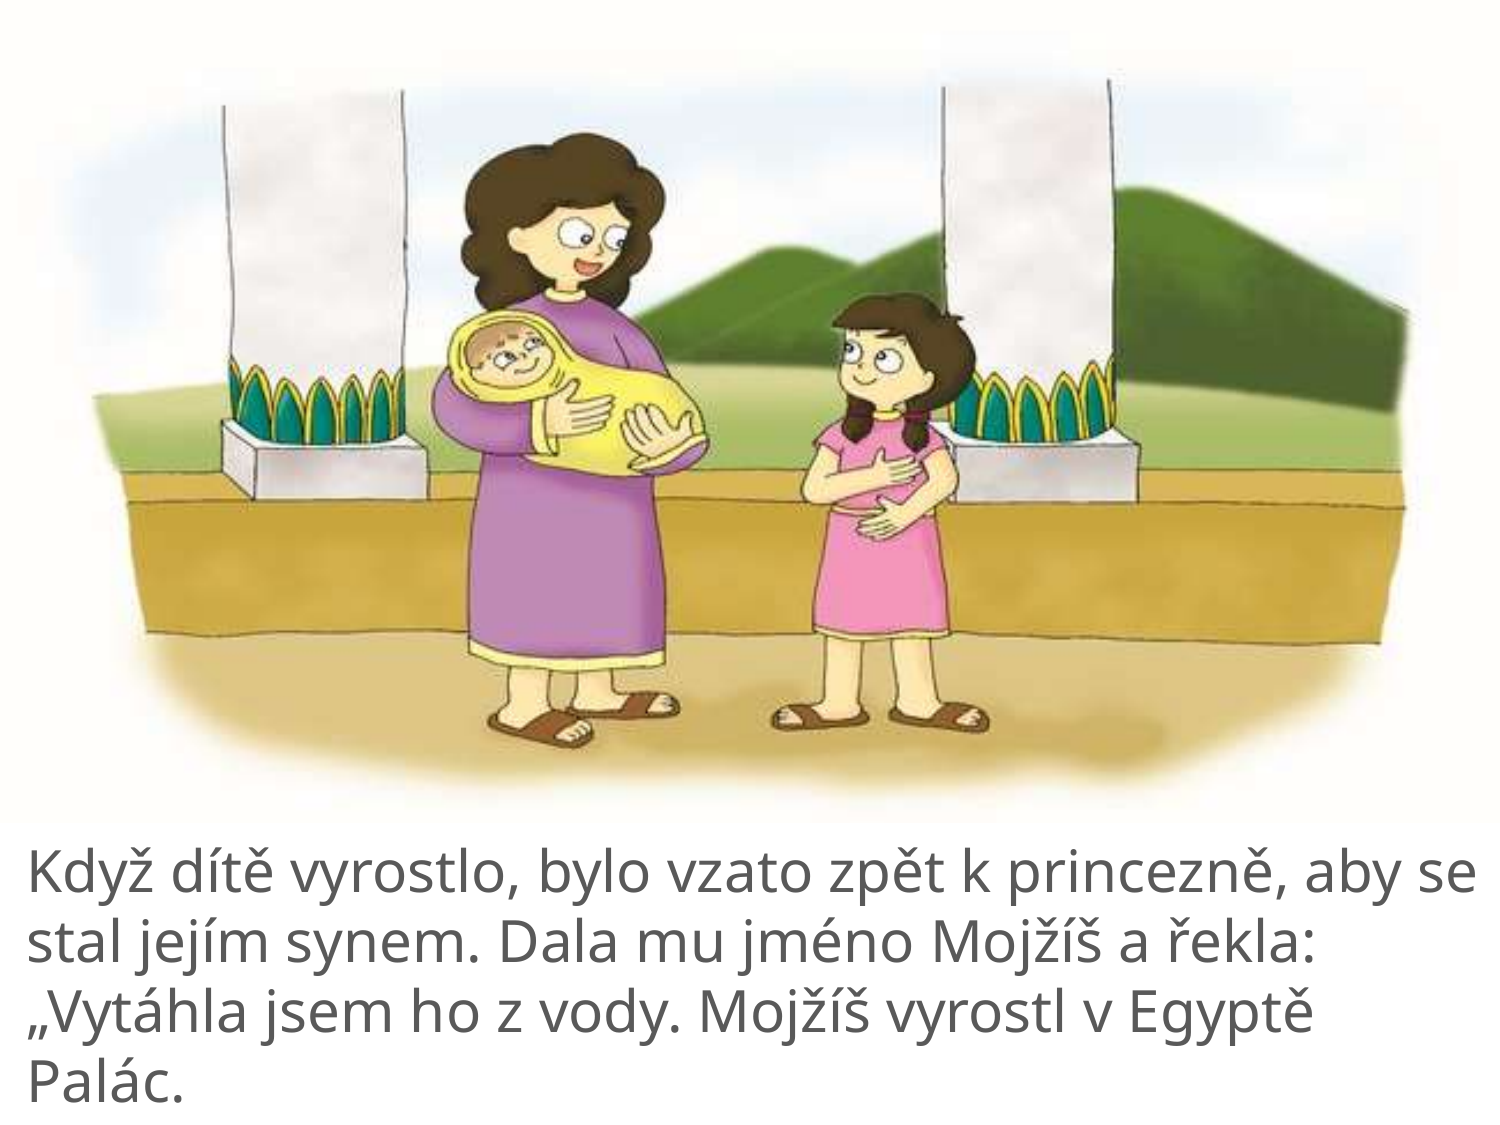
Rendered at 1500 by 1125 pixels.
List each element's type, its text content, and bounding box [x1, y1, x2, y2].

text_box Když dítě vyrostlo, bylo vzato zpět k princezně, aby se stal jejím synem. Dala mu jméno Mojžíš a řekla: „Vytáhla jsem ho z vody. Mojžíš vyrostl v Egyptě Palác. [11, 831, 1498, 1122]
picture [0, 0, 1500, 823]
